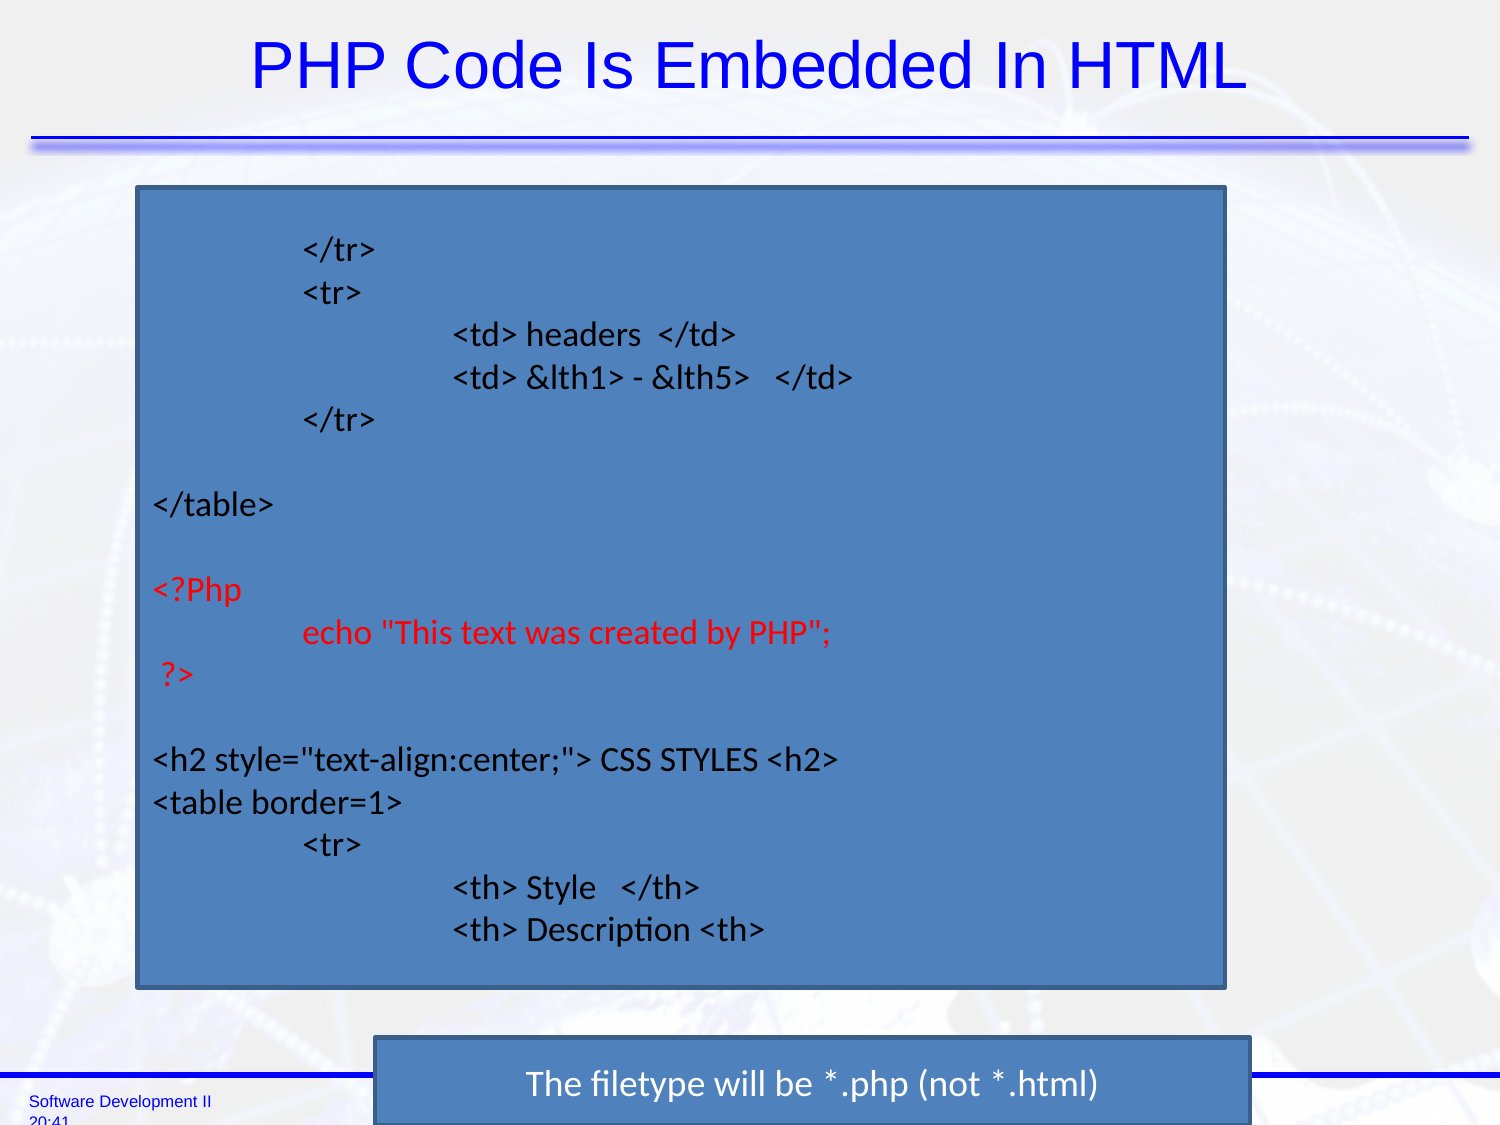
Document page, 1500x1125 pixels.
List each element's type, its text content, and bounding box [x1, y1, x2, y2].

text_box The filetype will be *.php (not *.html) [373, 1035, 1252, 1125]
title PHP Code Is Embedded In HTML [74, 8, 1426, 115]
text_box </tr> <tr> <td> headers </td> <td> &lth1> - &lth5> </td> </tr> </table> <?Php echo "This text was created by PHP"; ?> <h2 style="text-align:center;"> CSS STYLES <h2> <table border=1> <tr> <th> Style </th> <th> Description <th> [135, 185, 1227, 990]
